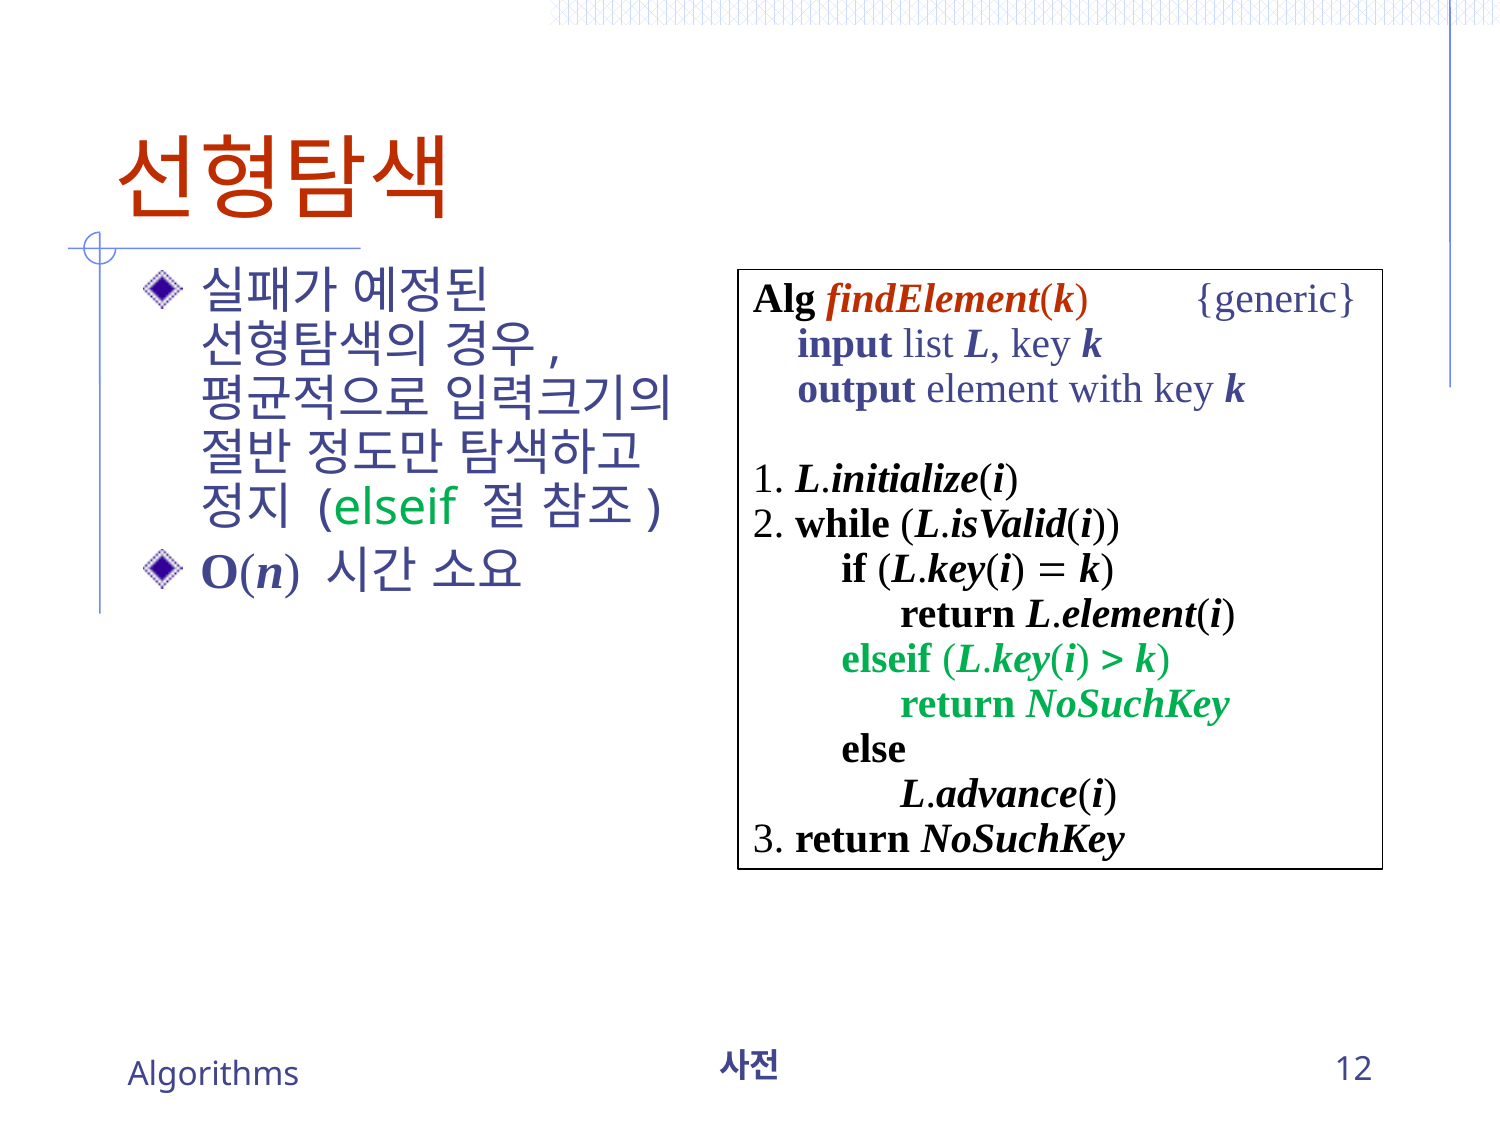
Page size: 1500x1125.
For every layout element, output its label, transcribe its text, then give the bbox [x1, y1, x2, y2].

title 선형탐색 [99, 49, 1395, 238]
list 실패가 예정된 선형탐색의 경우, 평균적으로 입력크기의 절반 정도만 탐색하고 정지 (elseif 절 참조) O(n) 시간 소요 [128, 257, 739, 751]
picture [143, 270, 183, 309]
slide_number 12 [1074, 1024, 1388, 1101]
picture [143, 549, 183, 589]
footer 사전 [512, 1024, 988, 1101]
text_box Alg findElement(k) {generic} input list L, key k output element with key k 1. L.initialize(i) 2. while (L.isValid(i)) if (L.key(i)  k) return L.element(i) elseif (L.key(i)  k) return NoSuchKey else L.advance(i) 3. return NoSuchKey [738, 269, 1383, 870]
slide_number Algorithms [112, 1024, 469, 1101]
